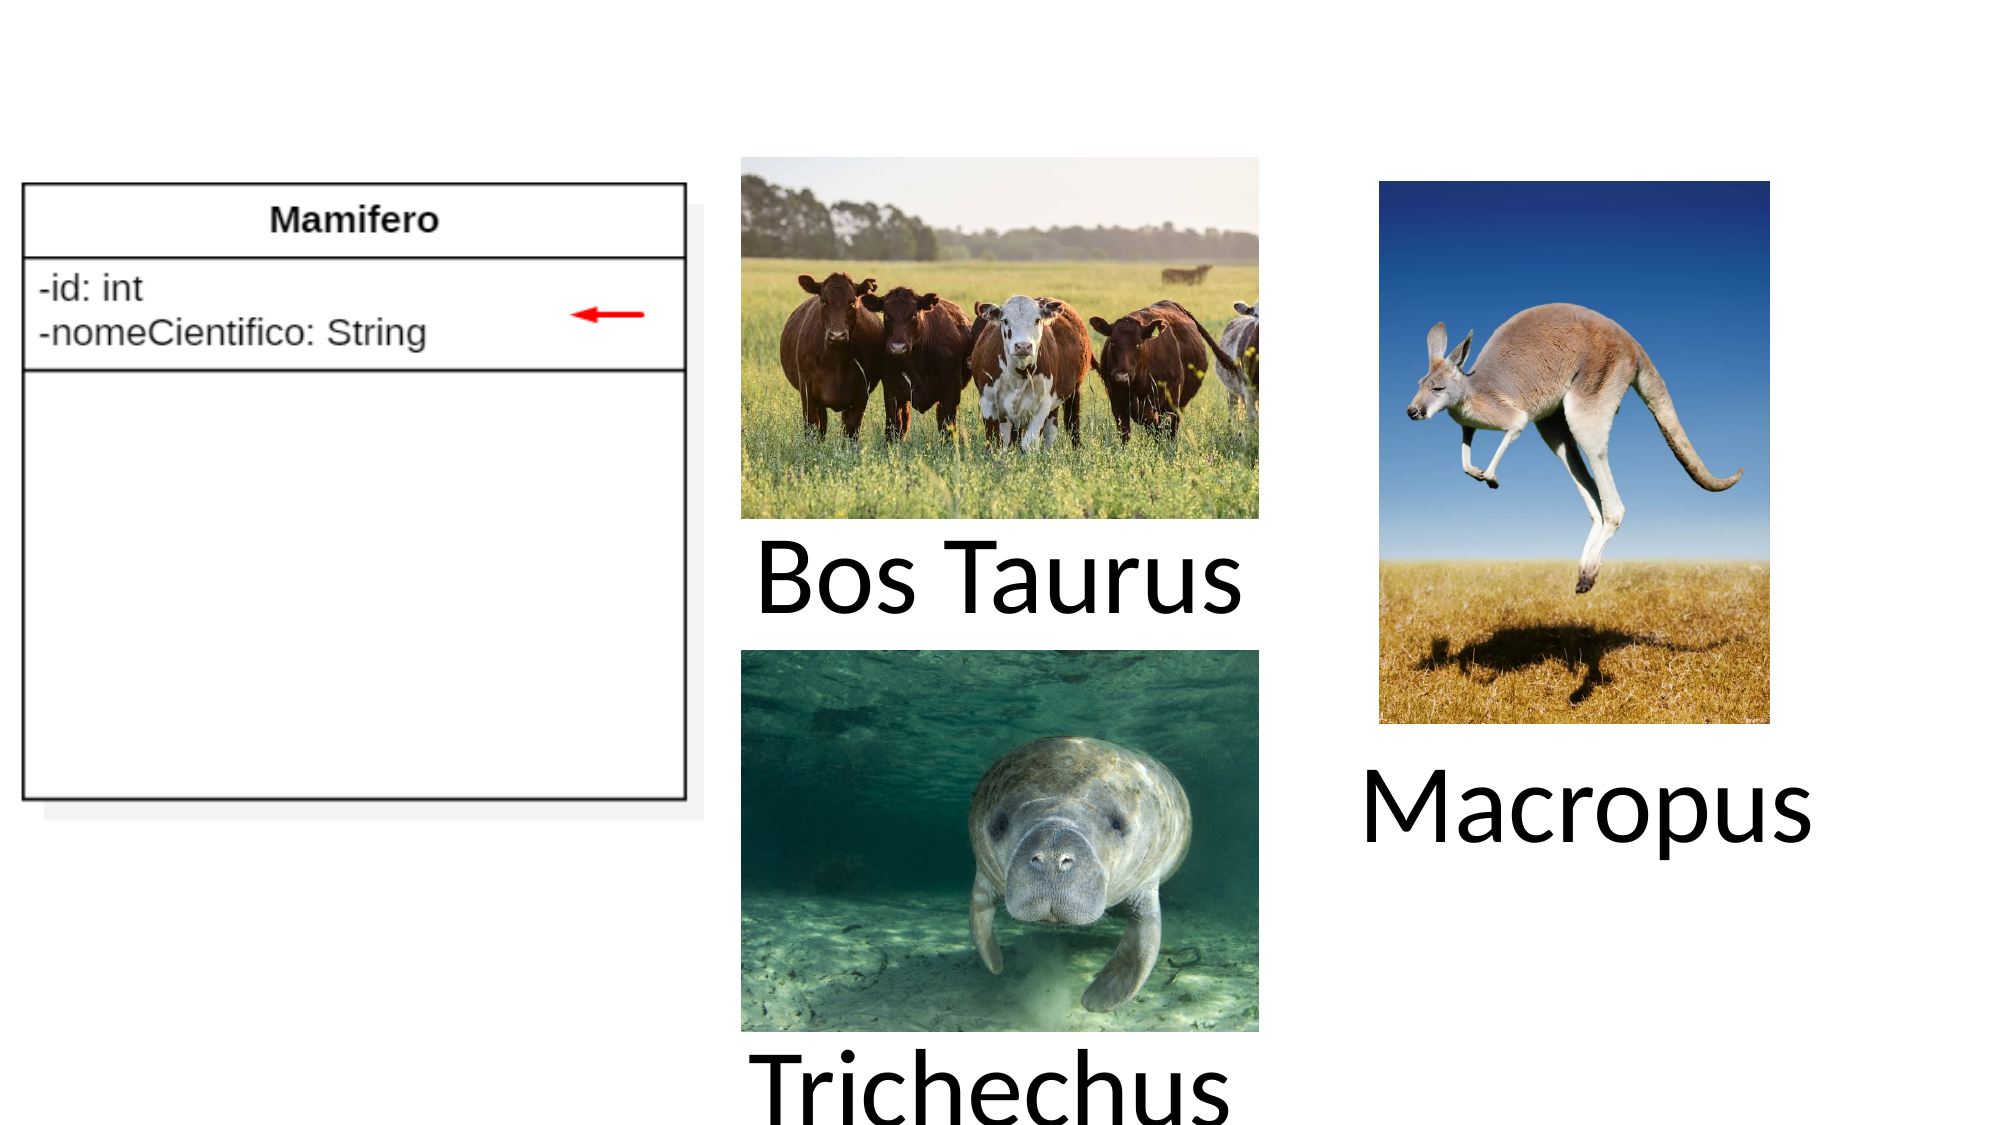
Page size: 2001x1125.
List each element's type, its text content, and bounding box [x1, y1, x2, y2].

text_box Macropus [1343, 723, 1831, 873]
text_box Trichechus [733, 1007, 1249, 1125]
text_box Bos Taurus [739, 493, 1261, 644]
picture [741, 157, 1259, 519]
picture [0, 157, 704, 830]
picture [1379, 181, 1770, 724]
picture [741, 650, 1259, 1033]
